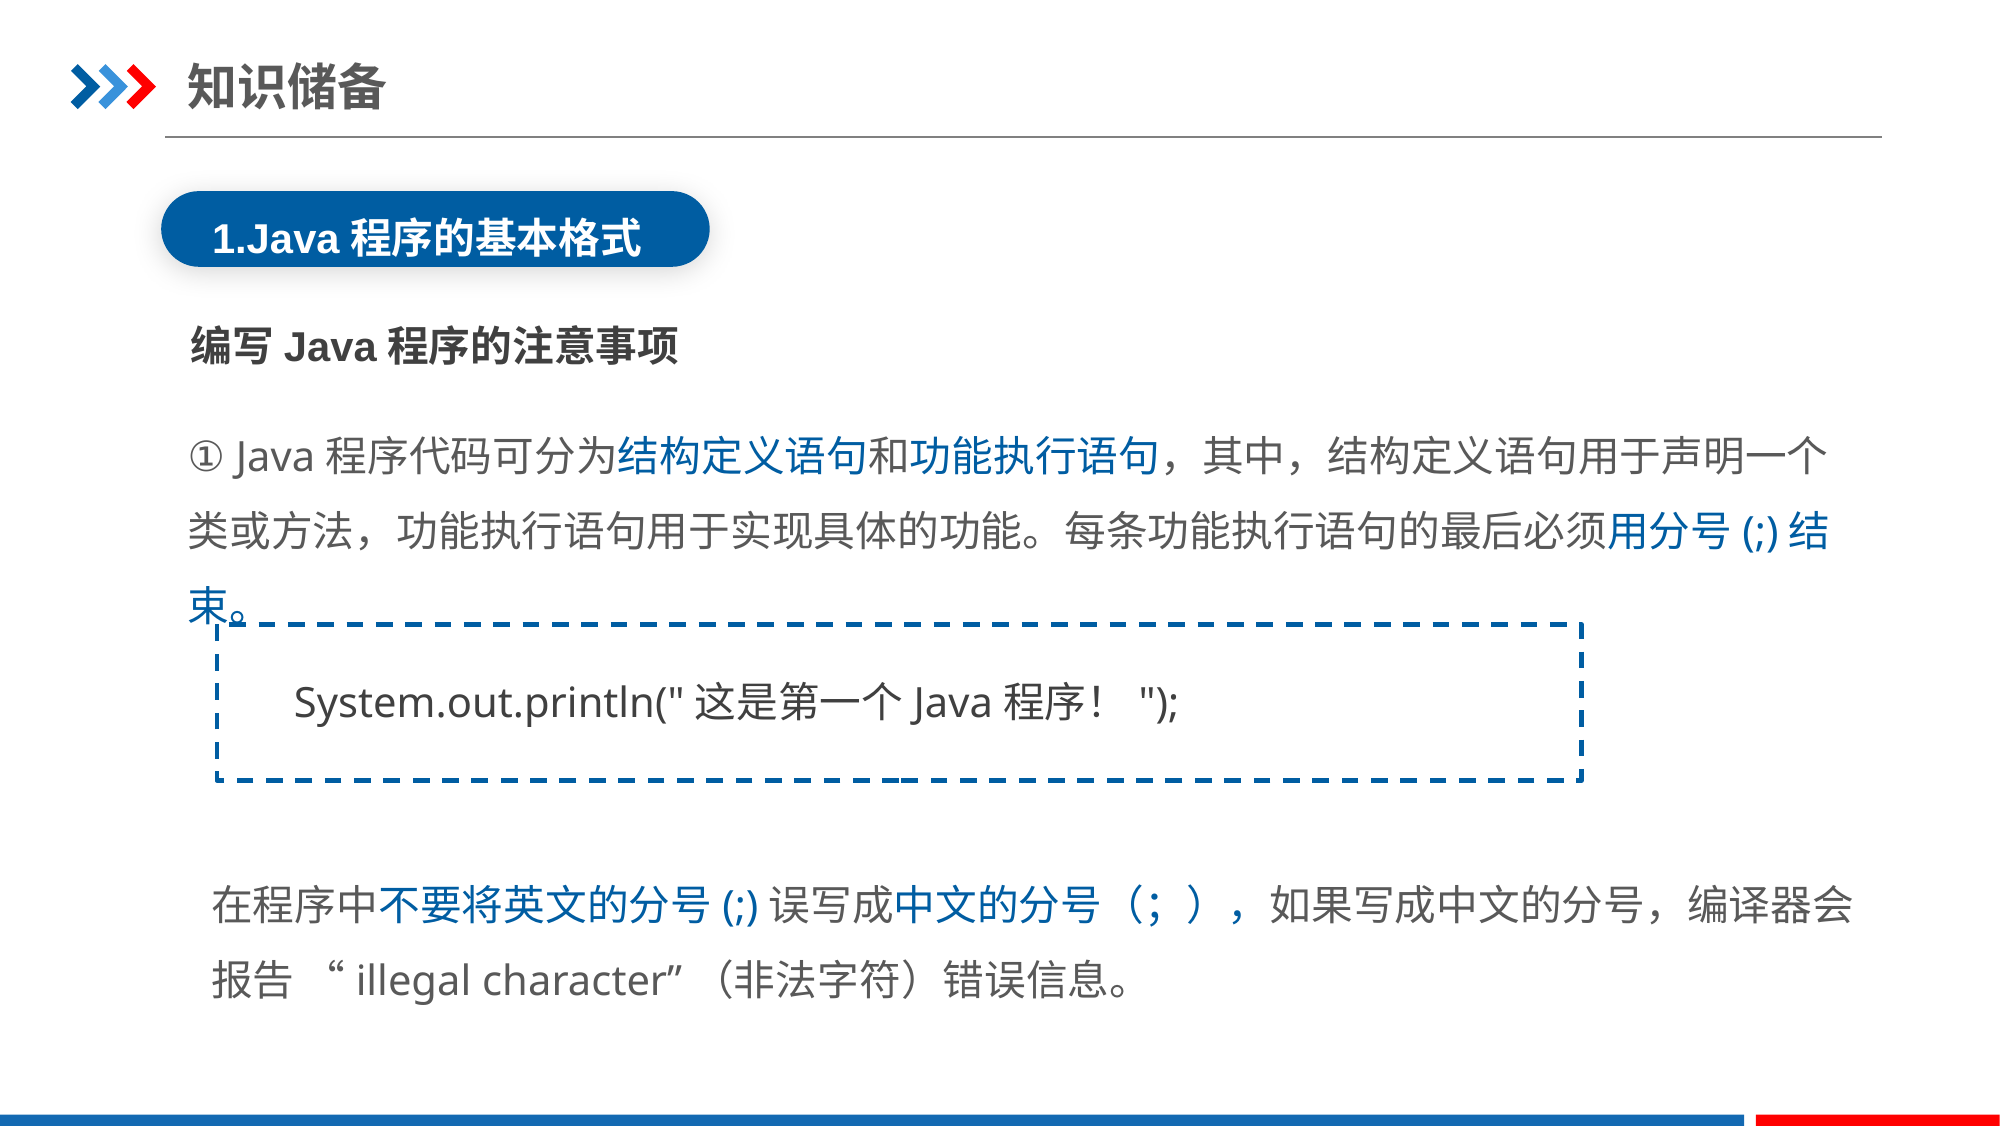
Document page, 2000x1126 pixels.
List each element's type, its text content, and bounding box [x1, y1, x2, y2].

text_box 知识储备 [187, 43, 827, 127]
text_box 1.Java程序的基本格式 [147, 186, 708, 270]
text_box [708, 212, 712, 246]
text_box System.out.println("这是第一个Java程序！"); [279, 643, 1469, 734]
text_box [215, 622, 1584, 783]
text_box ① Java程序代码可分为结构定义语句和功能执行语句，其中，结构定义语句用于声明一个类或方法，功能执行语句用于实现具体的功能。每条功能执行语句的最后必须用分号(;)结束。 [172, 396, 1880, 637]
text_box 在程序中不要将英文的分号(;)误写成中文的分号（；），如果写成中文的分号，编译器会报告 “illegal character”（非法字符）错误信息。 [196, 846, 1903, 1011]
text_box 编写Java程序的注意事项 [175, 312, 764, 378]
